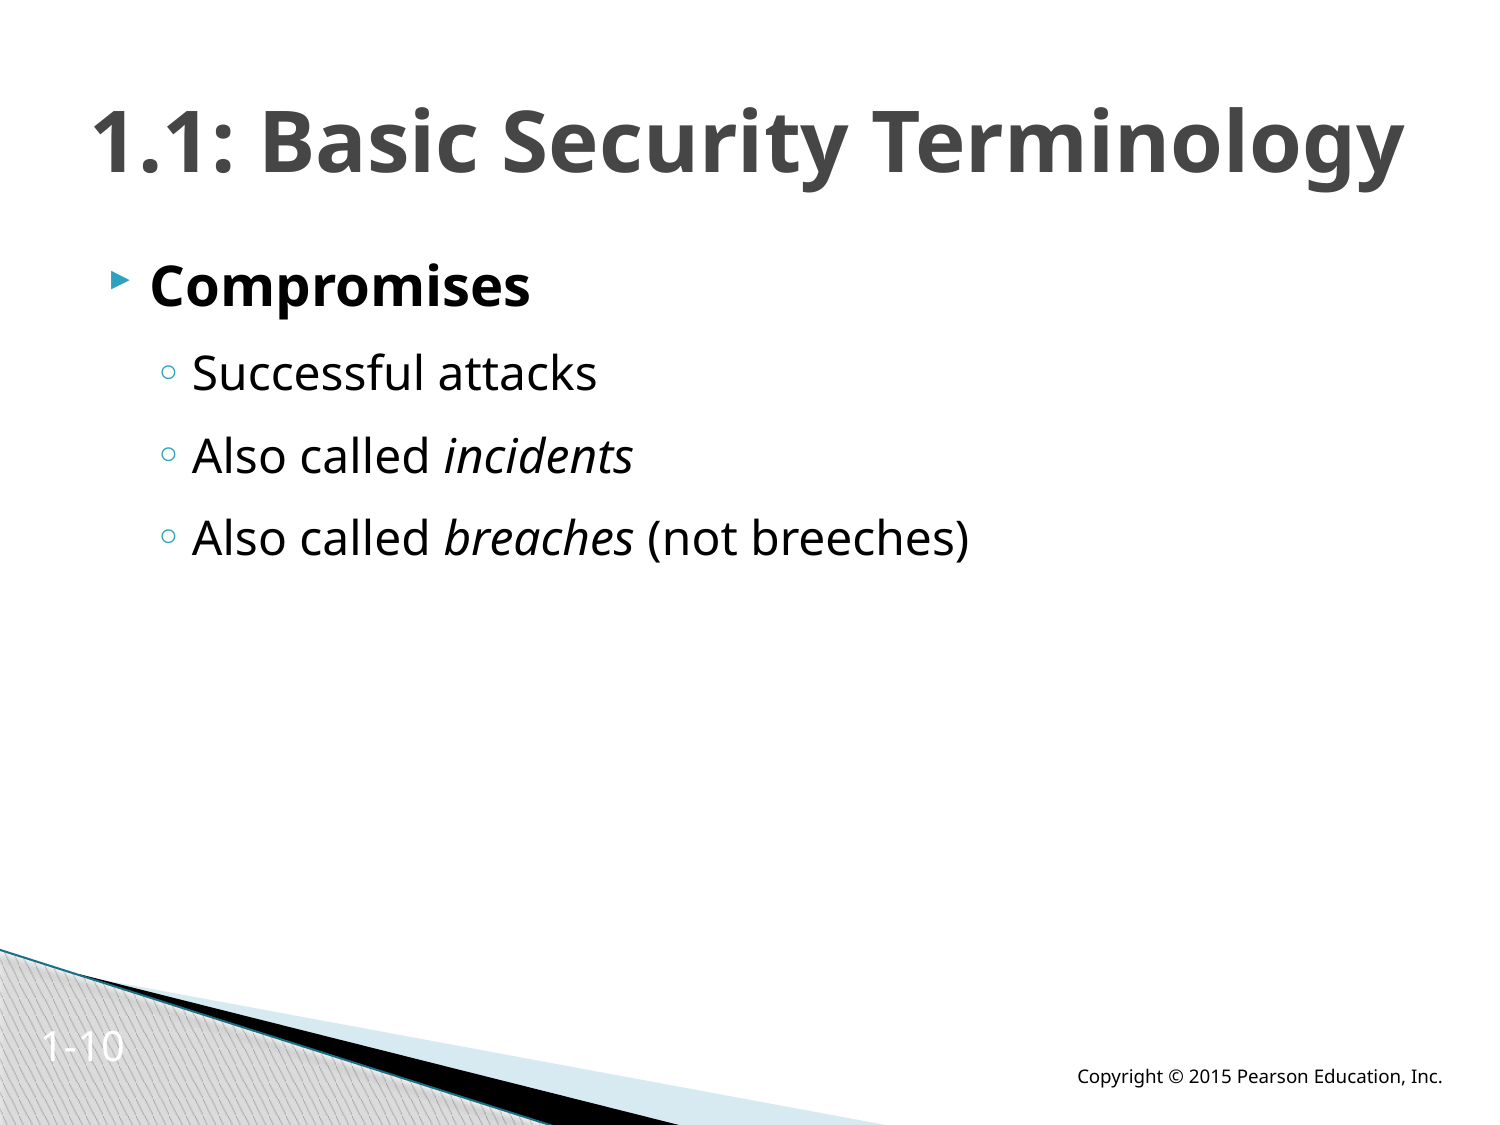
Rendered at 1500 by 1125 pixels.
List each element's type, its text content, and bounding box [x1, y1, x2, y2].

list Compromises Successful attacks Also called incidents Also called breaches (not breeches) [75, 242, 1425, 986]
title 1.1: Basic Security Terminology [75, 45, 1425, 233]
slide_number 1-9 [24, 1012, 163, 1088]
